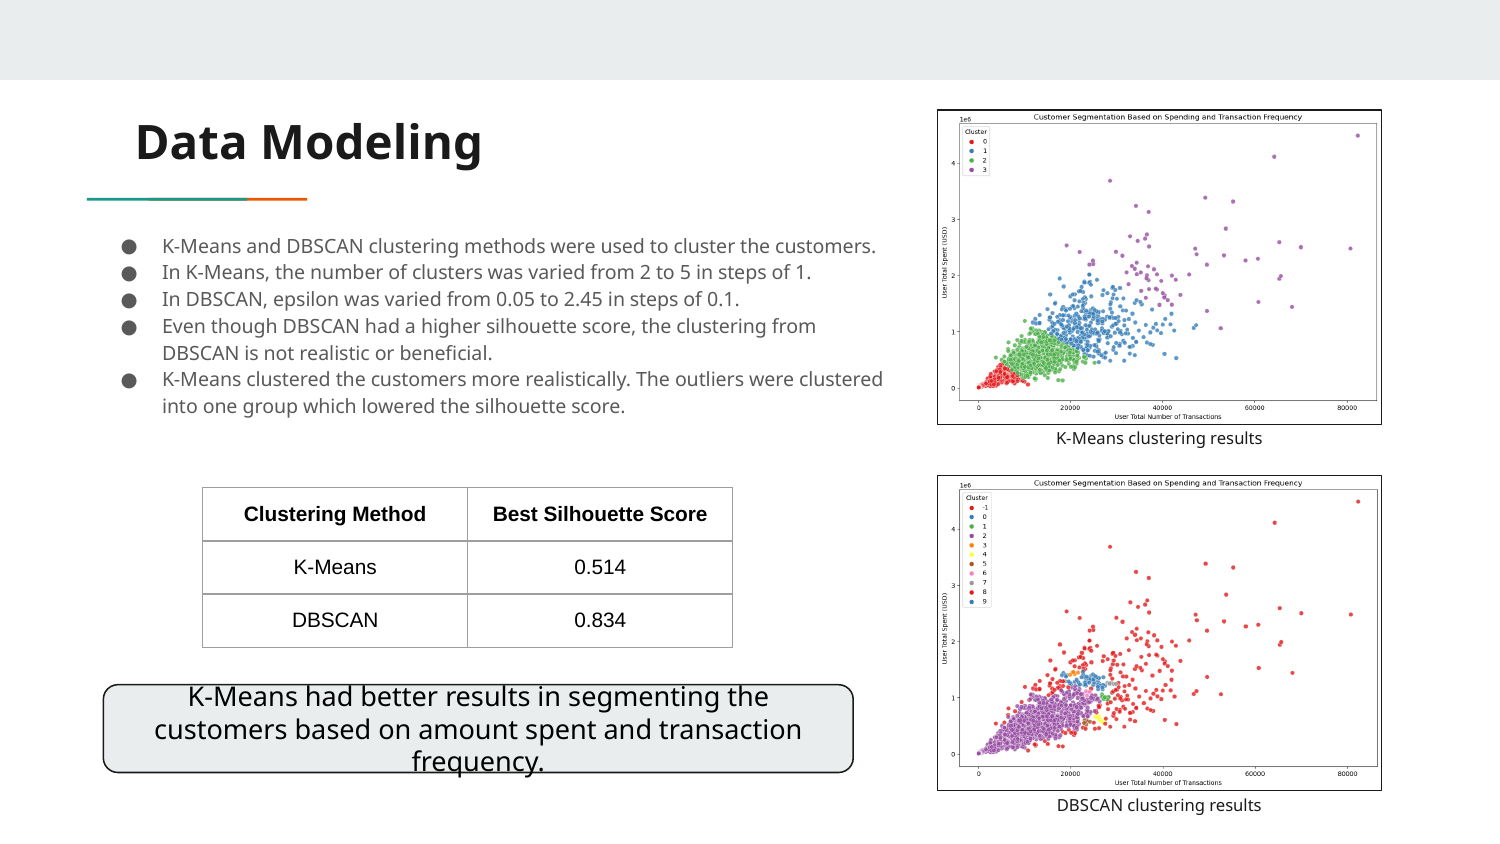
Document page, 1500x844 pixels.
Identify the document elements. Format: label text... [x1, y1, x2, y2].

table_cell 0.834 [468, 595, 732, 647]
table_cell K-Means [203, 542, 467, 593]
table_cell 0.514 [468, 542, 732, 593]
picture [937, 476, 1382, 790]
list K-Means and DBSCAN clustering methods were used to cluster the customers. In K-Means, the number of clusters was varied from 2 to 5 in steps of 1. In DBSCAN, epsilon was varied from 0.05 to 2.45 in steps of 0.1. Even though DBSCAN had a higher silhouette score, the clustering from DBSCAN is not realistic or beneficial. K-Means clustered the customers more realistically. The outliers were clustered into one group which lowered the silhouette score. [83, 215, 904, 461]
table_header Best Silhouette Score [468, 488, 732, 540]
table_header Clustering Method [203, 488, 467, 540]
text_box DBSCAN clustering results [922, 780, 1397, 824]
text_box K-Means had better results in segmenting the customers based on amount spent and transaction frequency. [103, 684, 854, 773]
title Data Modeling [119, 96, 1381, 185]
text_box K-Means clustering results [922, 412, 1397, 456]
picture [937, 110, 1382, 425]
table_cell DBSCAN [203, 595, 467, 647]
